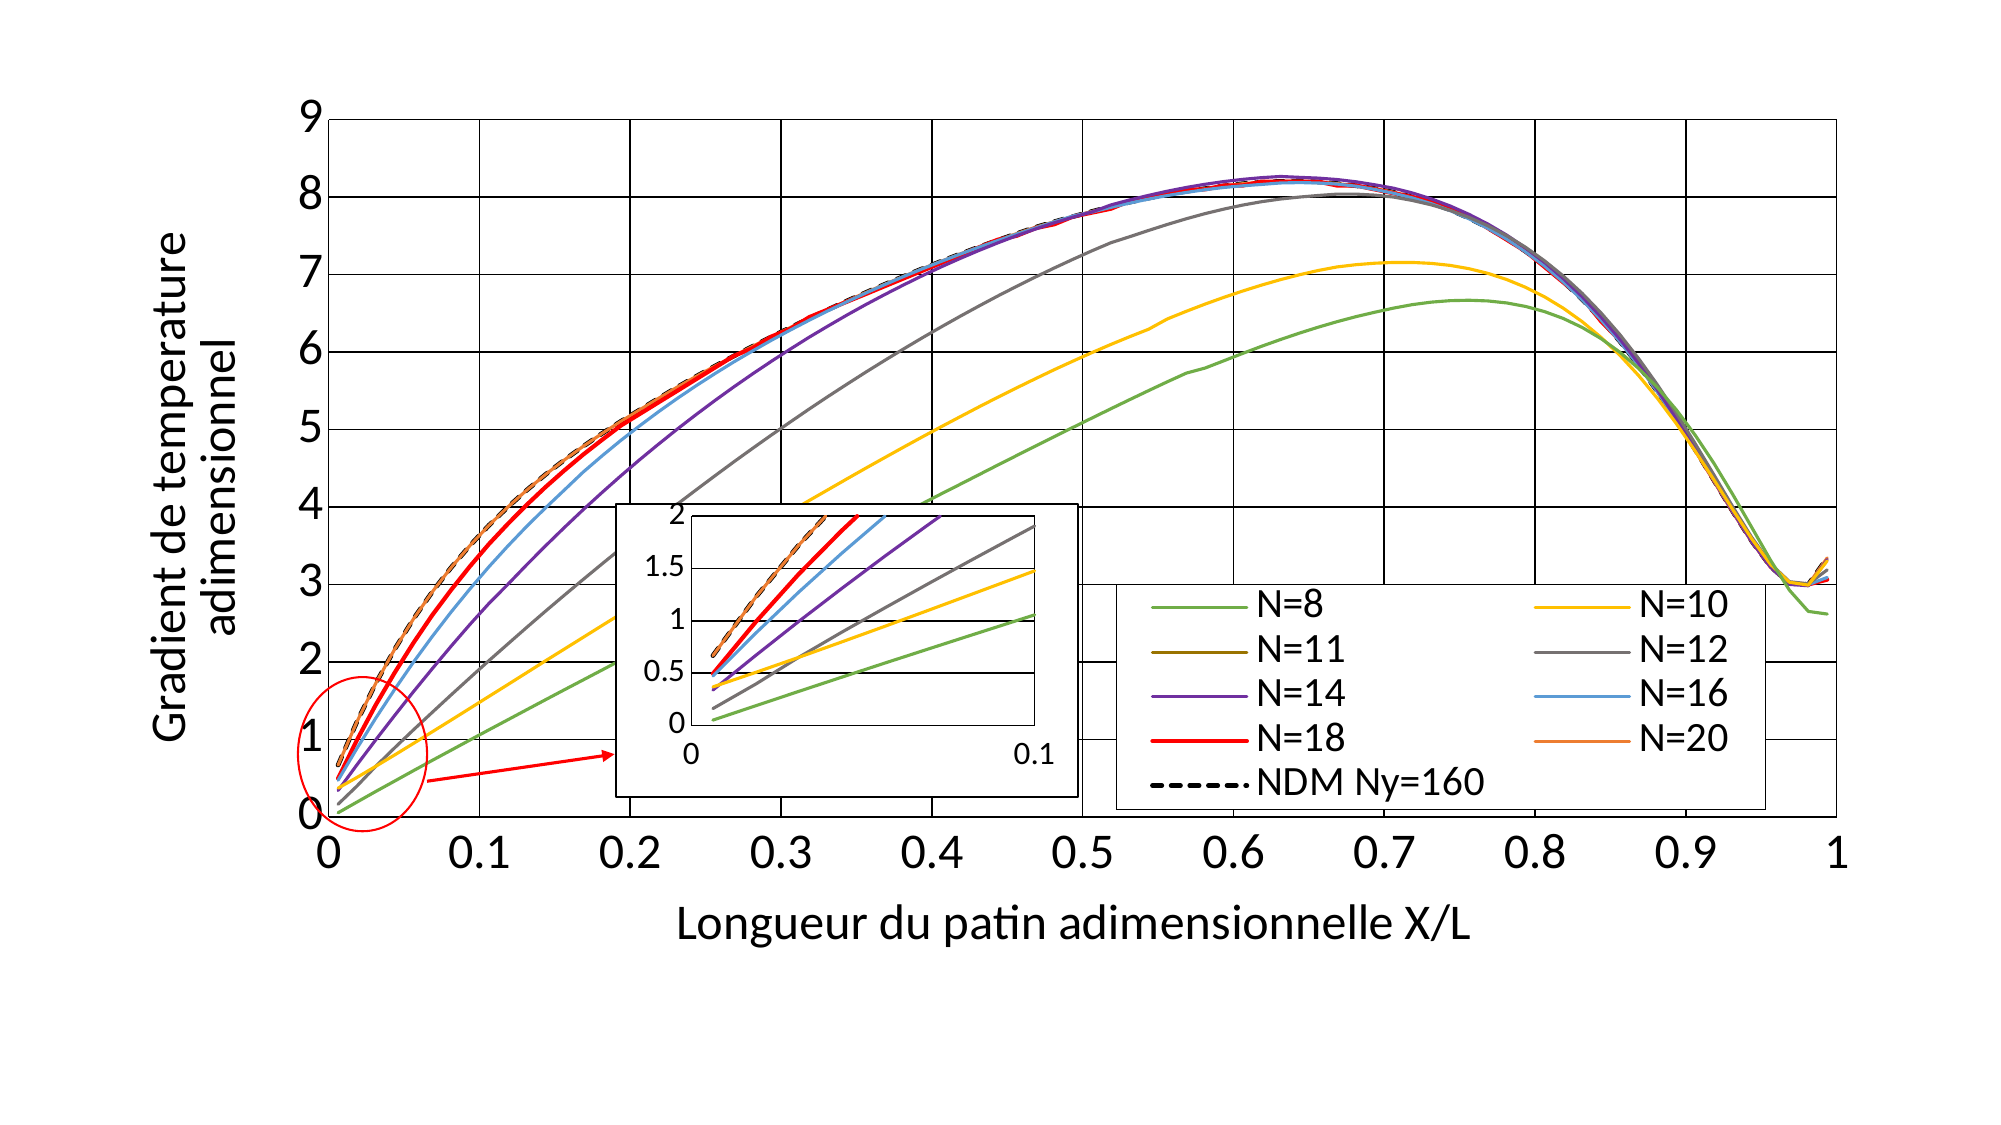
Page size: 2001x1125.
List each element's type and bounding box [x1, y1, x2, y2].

text_box [110, 82, 1882, 969]
